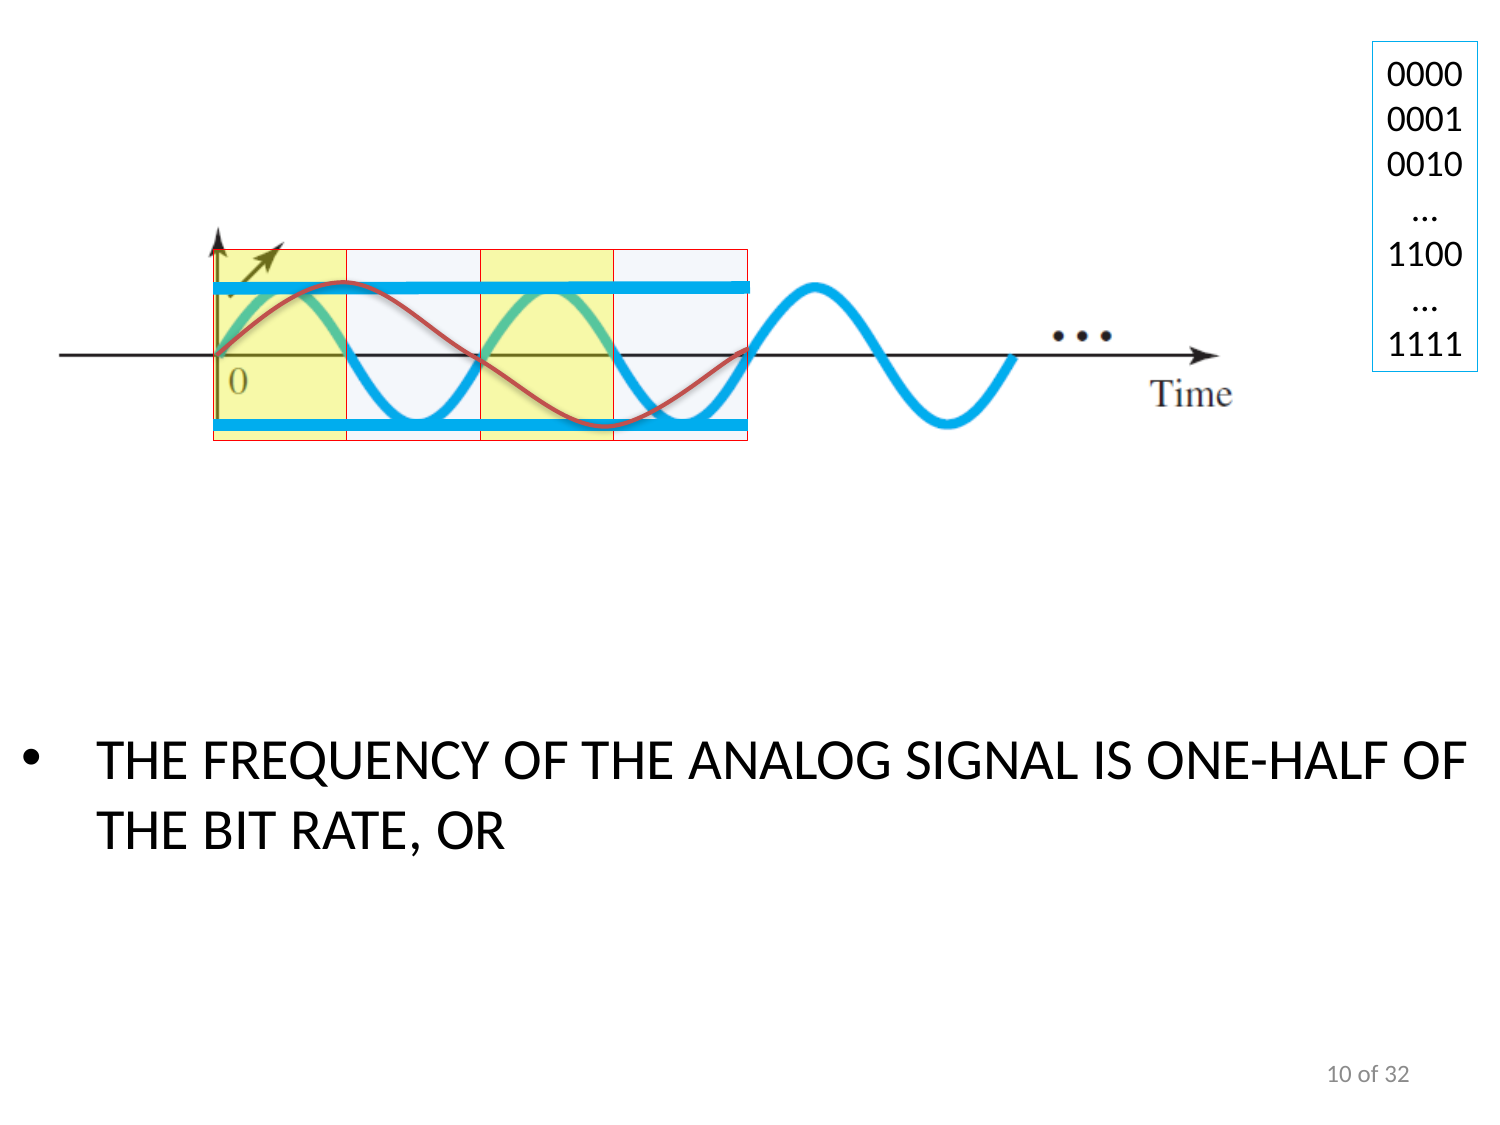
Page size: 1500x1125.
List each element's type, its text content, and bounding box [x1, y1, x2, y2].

slide_number 10 of 32 [1074, 1042, 1425, 1103]
text_box 0000 0001 0010 … 1100 … 1111 [1372, 41, 1478, 210]
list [0, 212, 1500, 441]
